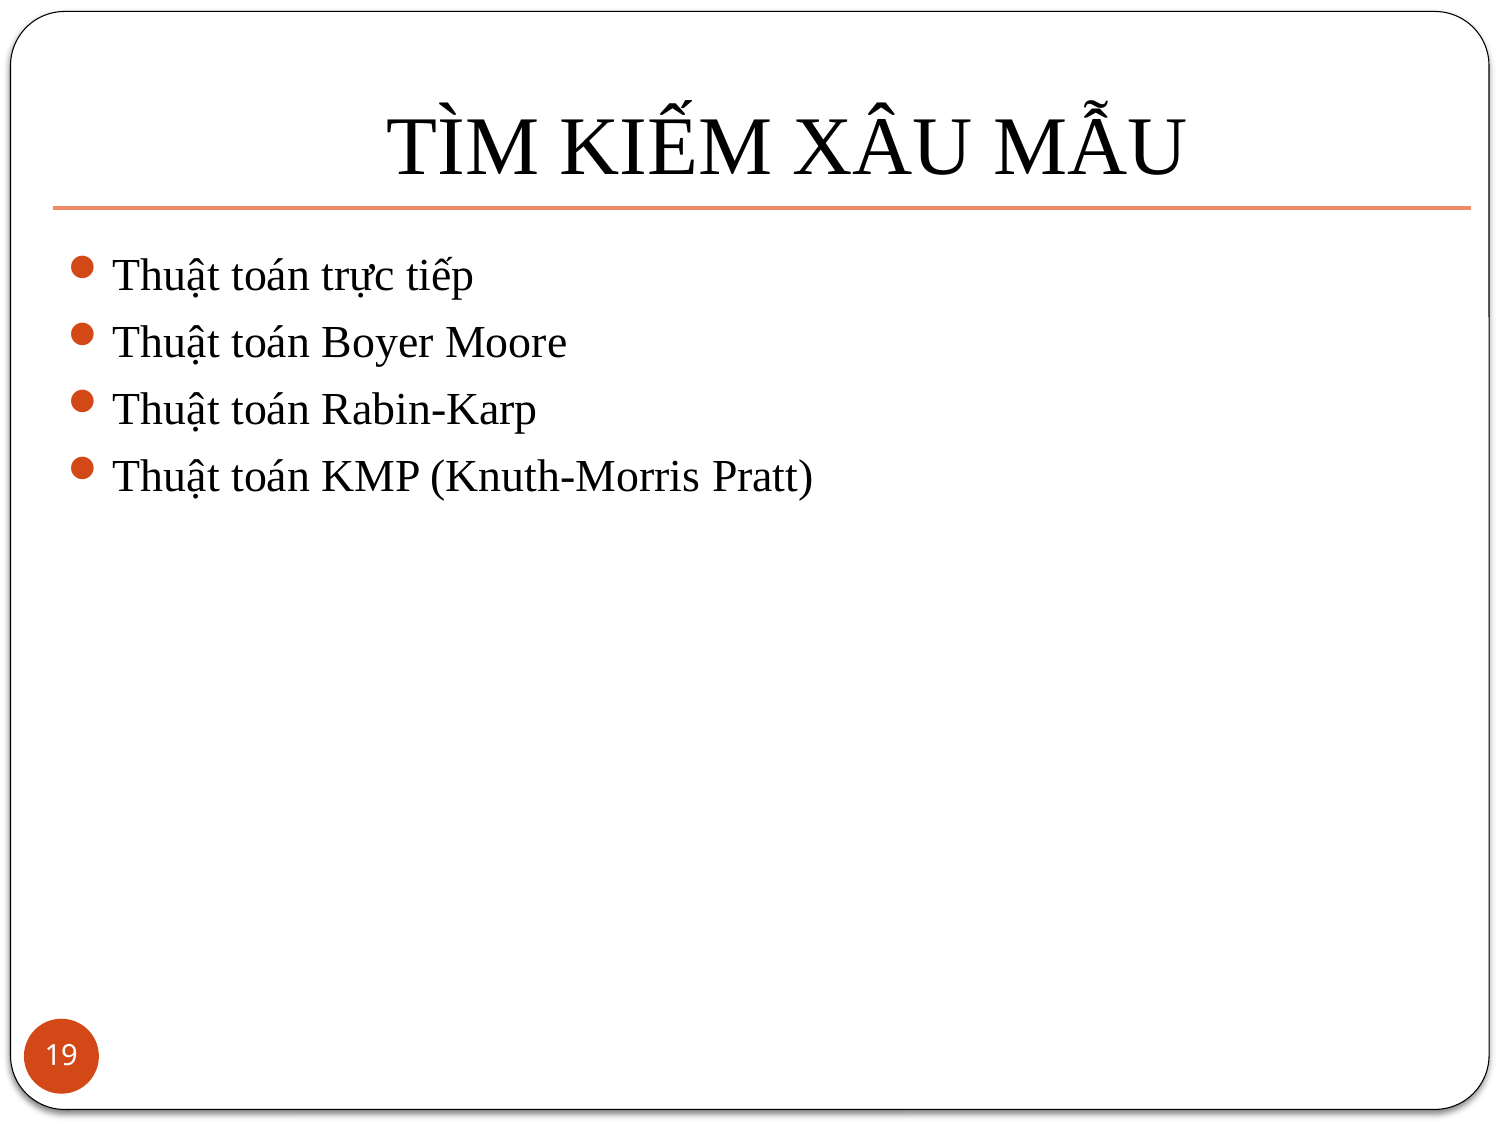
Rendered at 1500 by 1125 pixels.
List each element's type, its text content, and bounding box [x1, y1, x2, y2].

slide_number 19 [23, 1019, 99, 1094]
list Thuật toán trực tiếp Thuật toán Boyer Moore Thuật toán Rabin-Karp Thuật toán KMP (Knuth-Morris Pratt) [53, 237, 1436, 1059]
title TÌM KIẾM XÂU MẪU [150, 19, 1425, 206]
